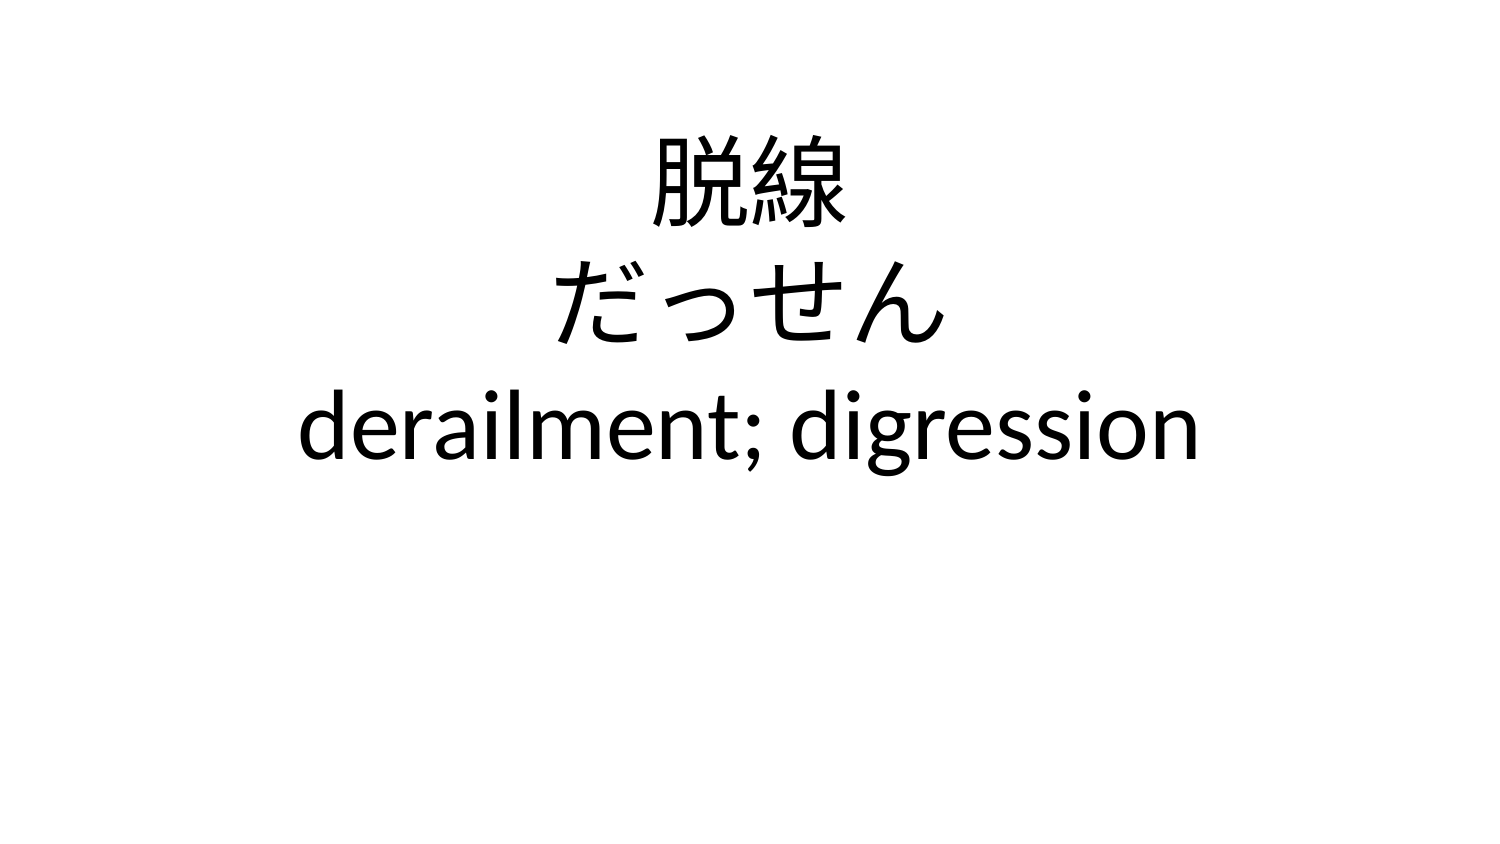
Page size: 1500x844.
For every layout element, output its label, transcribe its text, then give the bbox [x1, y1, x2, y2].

text_box 脱線 だっせん derailment; digression [0, 149, 1500, 450]
